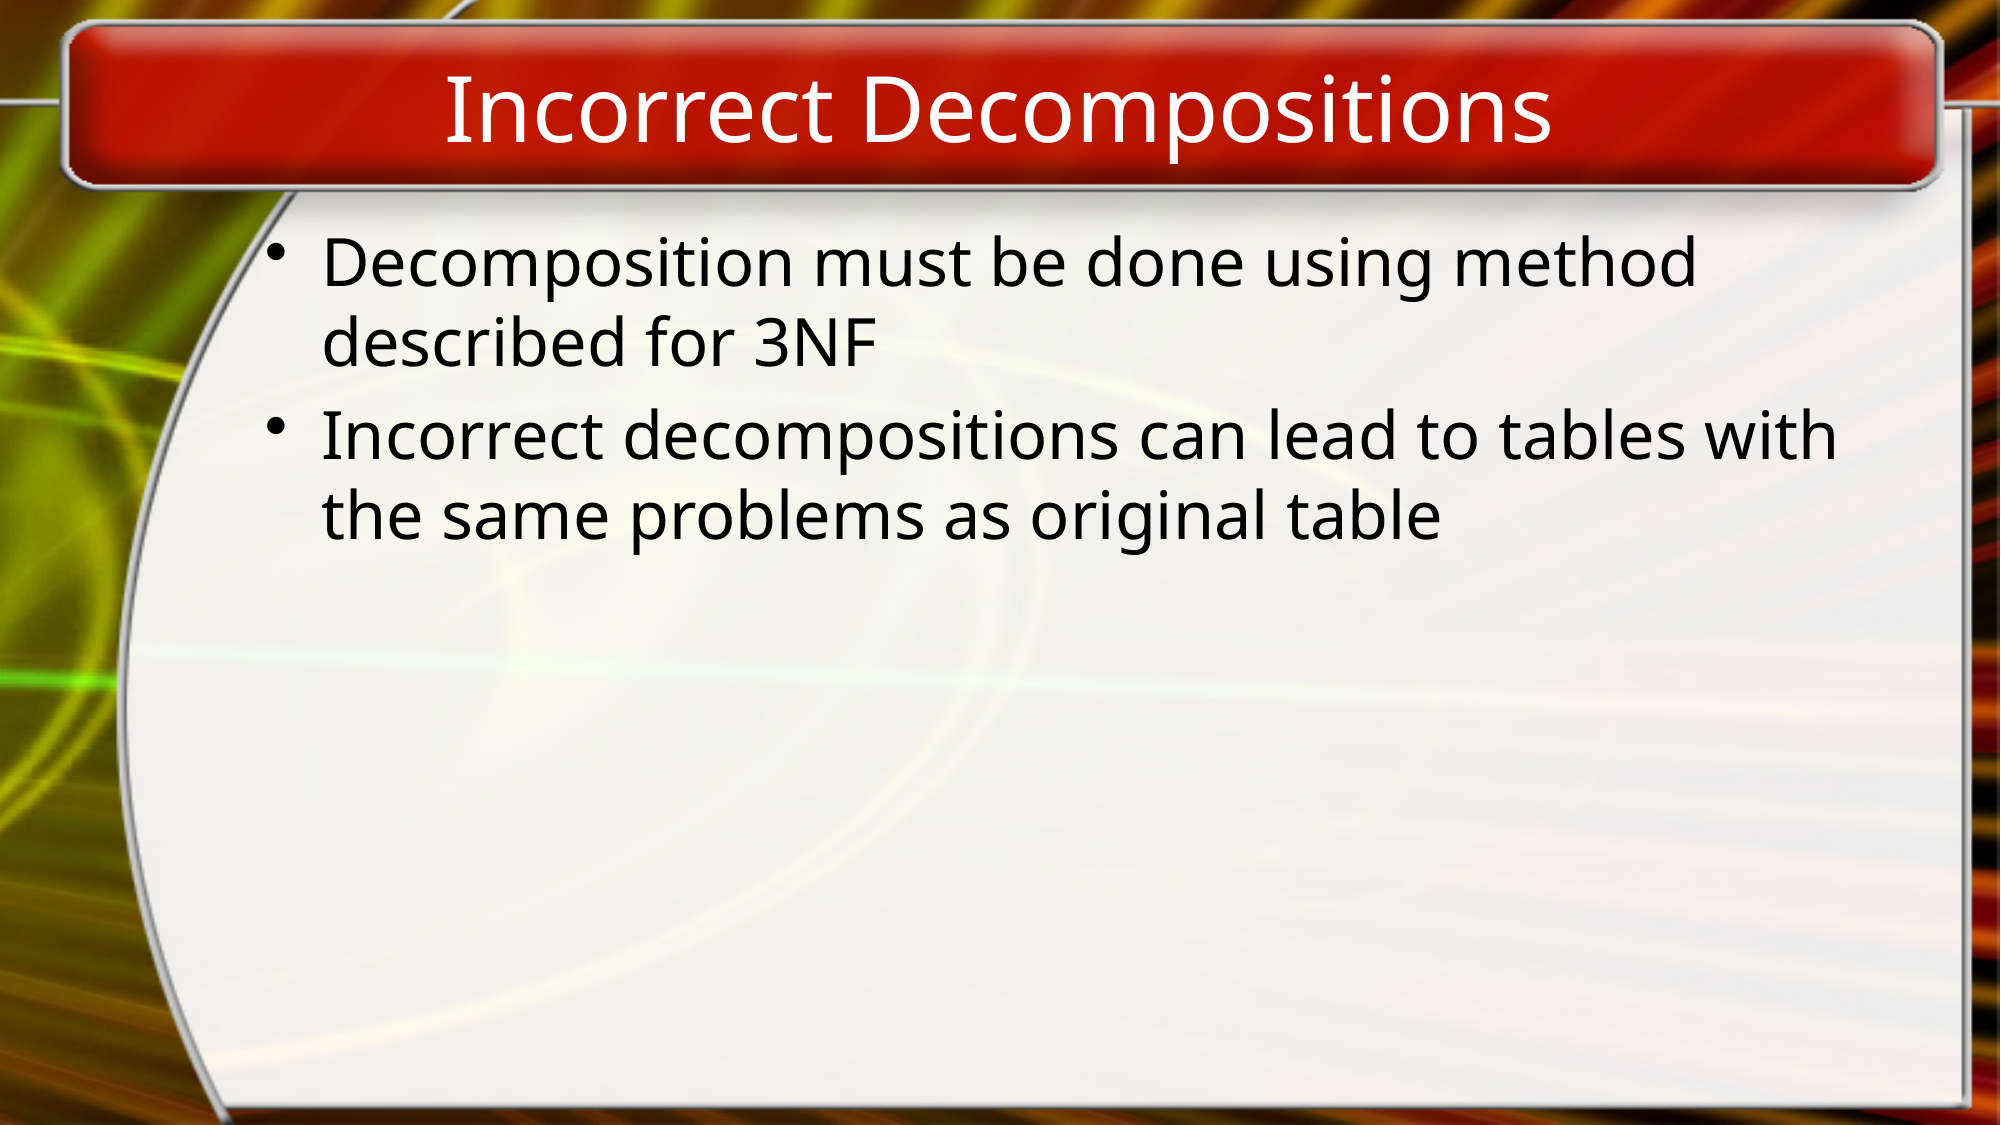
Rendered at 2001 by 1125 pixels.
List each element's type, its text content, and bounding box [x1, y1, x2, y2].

title Incorrect Decompositions [66, 24, 1934, 188]
list Decomposition must be done using method described for 3NF Incorrect decompositions can lead to tables with the same problems as original table [249, 212, 1967, 1100]
picture [0, 0, 2000, 1125]
